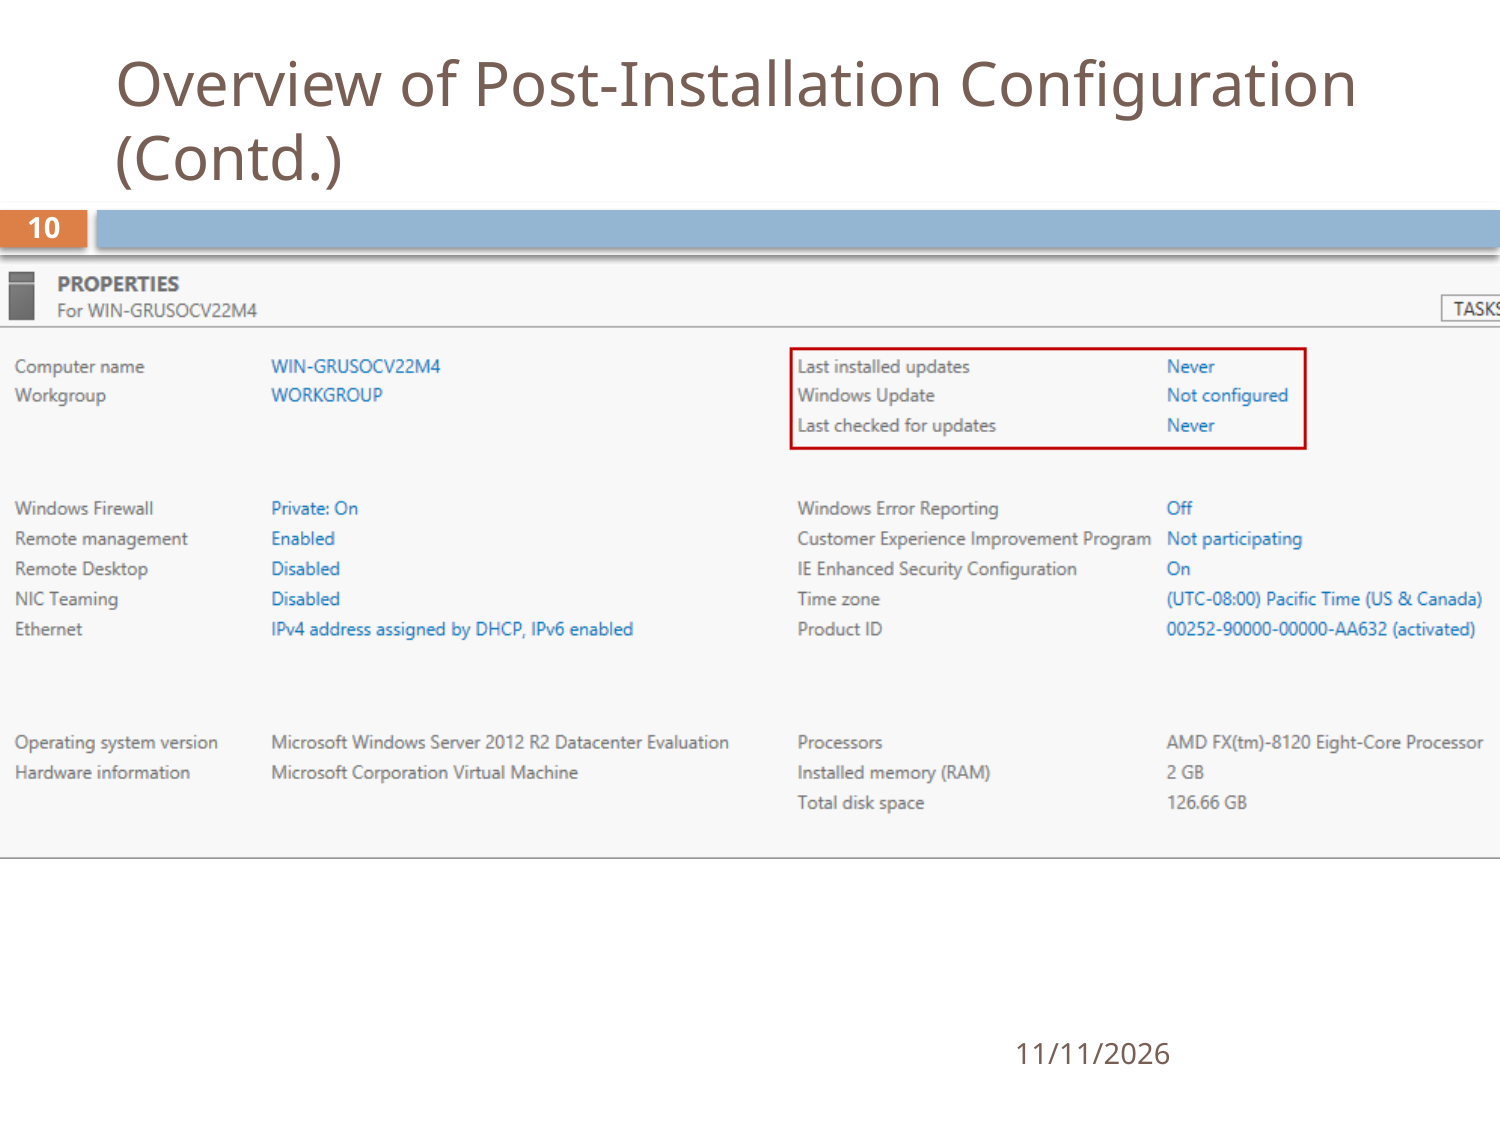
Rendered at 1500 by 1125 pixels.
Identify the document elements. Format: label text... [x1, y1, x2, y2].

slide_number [999, 1025, 1438, 1085]
picture [0, 265, 1500, 859]
slide_number 10 [0, 208, 88, 249]
title Overview of Post-Installation Configuration (Contd.) [100, 37, 1438, 200]
